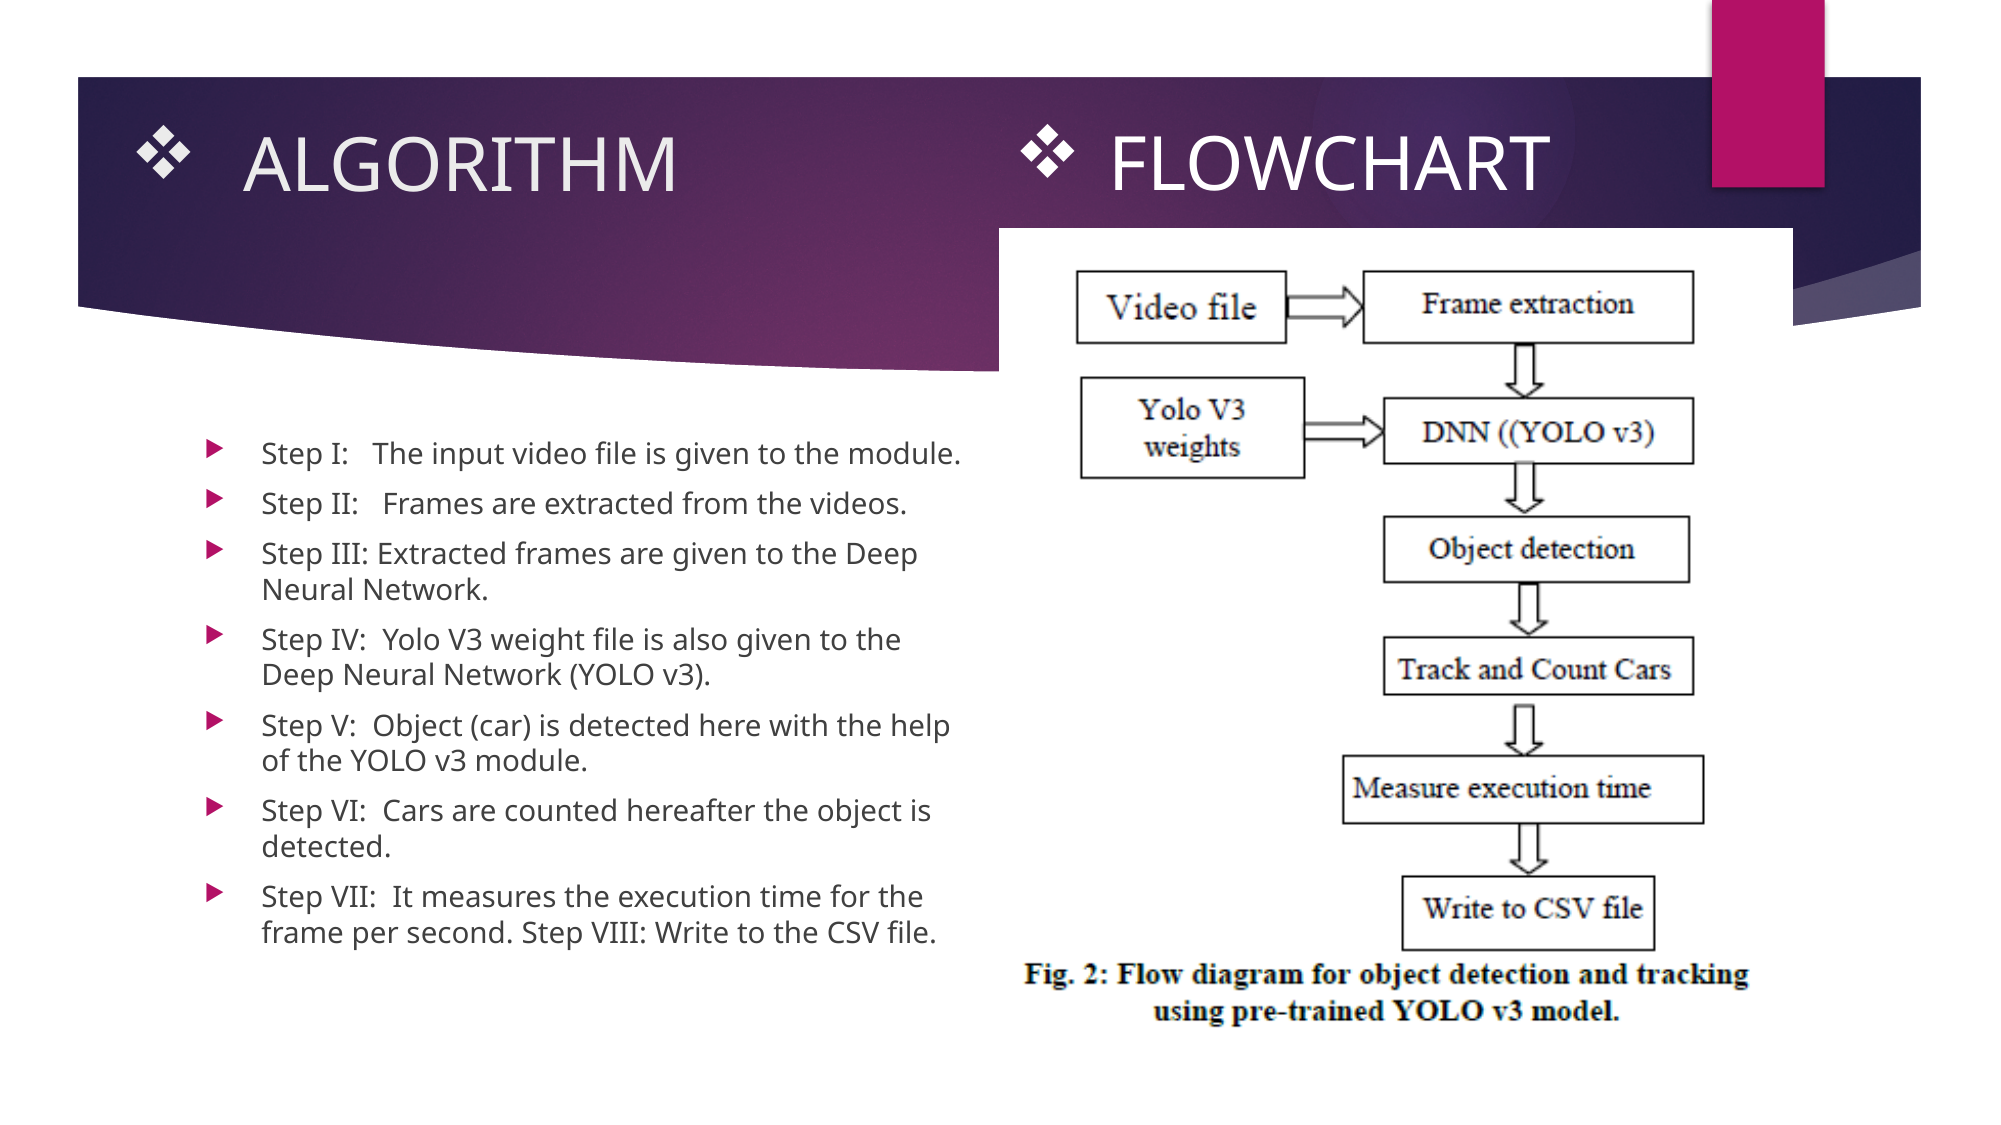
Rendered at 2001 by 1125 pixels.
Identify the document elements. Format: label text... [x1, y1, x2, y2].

list Step I: The input video file is given to the module. Step II: Frames are extracted from the videos. Step III: Extracted frames are given to the Deep Neural Network. Step IV: Yolo V3 weight file is also given to the Deep Neural Network (YOLO v3). Step V: Object (car) is detected here with the help of the YOLO v3 module. Step VI: Cars are counted hereafter the object is detected. Step VII: It measures the execution time for the frame per second. Step VIII: Write to the CSV file. [189, 427, 981, 988]
text_box FLOWCHART [999, 108, 1600, 214]
title ALGORITHM [115, 52, 790, 271]
picture [999, 227, 1793, 1064]
